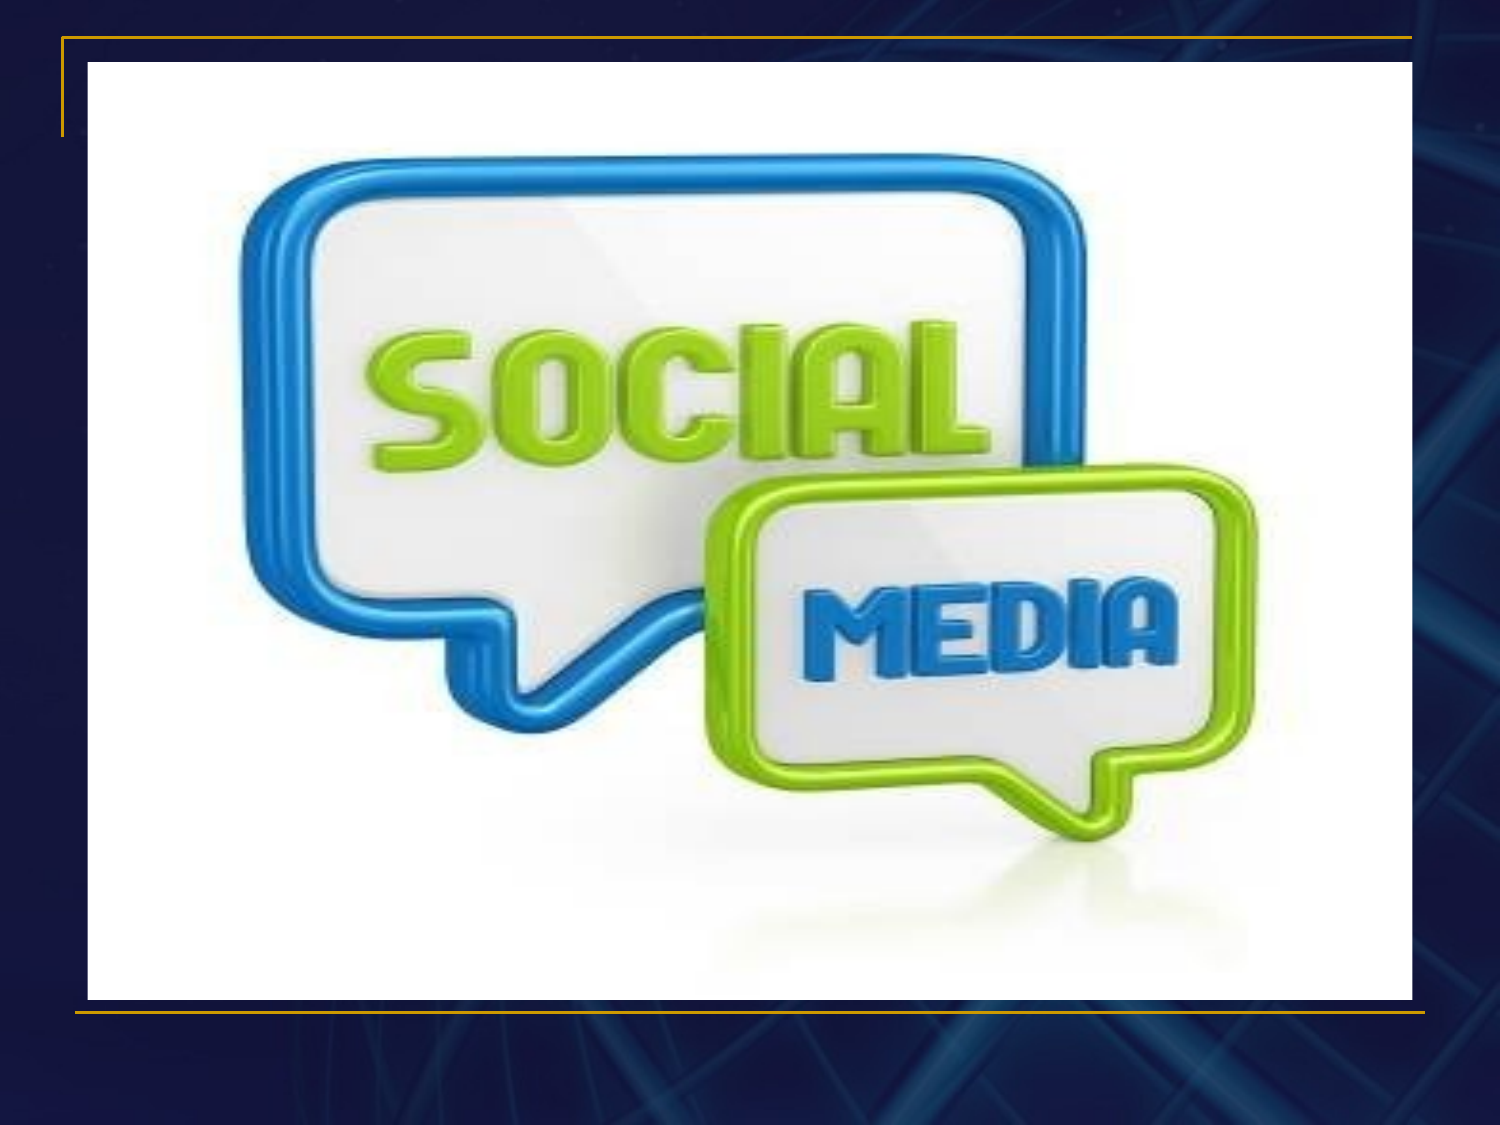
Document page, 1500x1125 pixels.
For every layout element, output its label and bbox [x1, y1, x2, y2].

picture [0, 0, 1500, 1125]
text_box [87, 62, 1413, 1000]
